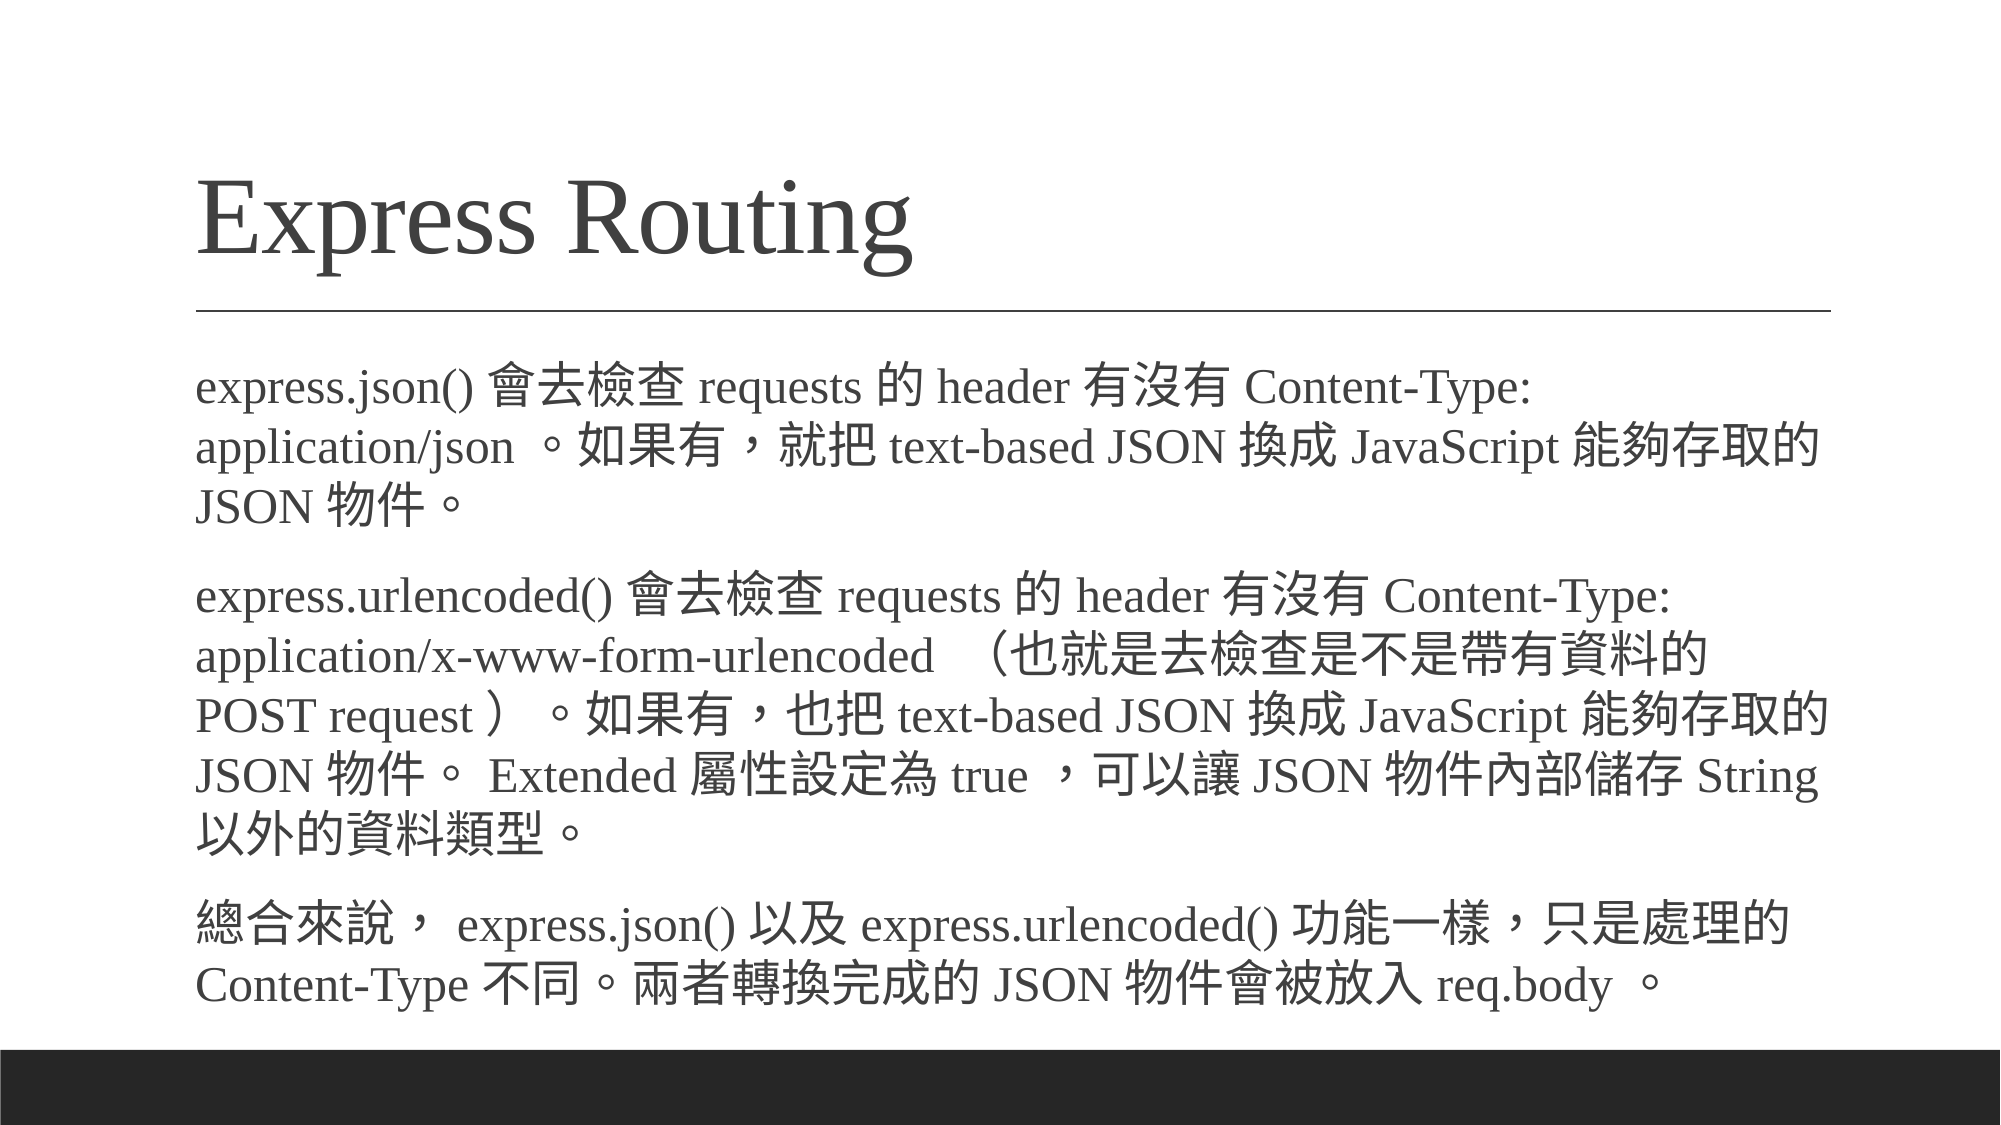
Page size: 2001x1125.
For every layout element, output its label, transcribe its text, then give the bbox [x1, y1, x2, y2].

list express.json()會去檢查requests的header有沒有Content-Type: application/json。如果有，就把text-based JSON換成JavaScript能夠存取的JSON物件。 express.urlencoded()會去檢查requests的header有沒有Content-Type: application/x-www-form-urlencoded （也就是去檢查是不是帶有資料的POST request）。如果有，也把text-based JSON換成JavaScript能夠存取的JSON物件。Extended屬性設定為true，可以讓JSON物件內部儲存String以外的資料類型。 總合來說，express.json()以及express.urlencoded()功能一樣，只是處理的Content-Type不同。兩者轉換完成的JSON物件會被放入req.body。 [180, 345, 1830, 963]
title Express Routing [180, 47, 1830, 285]
